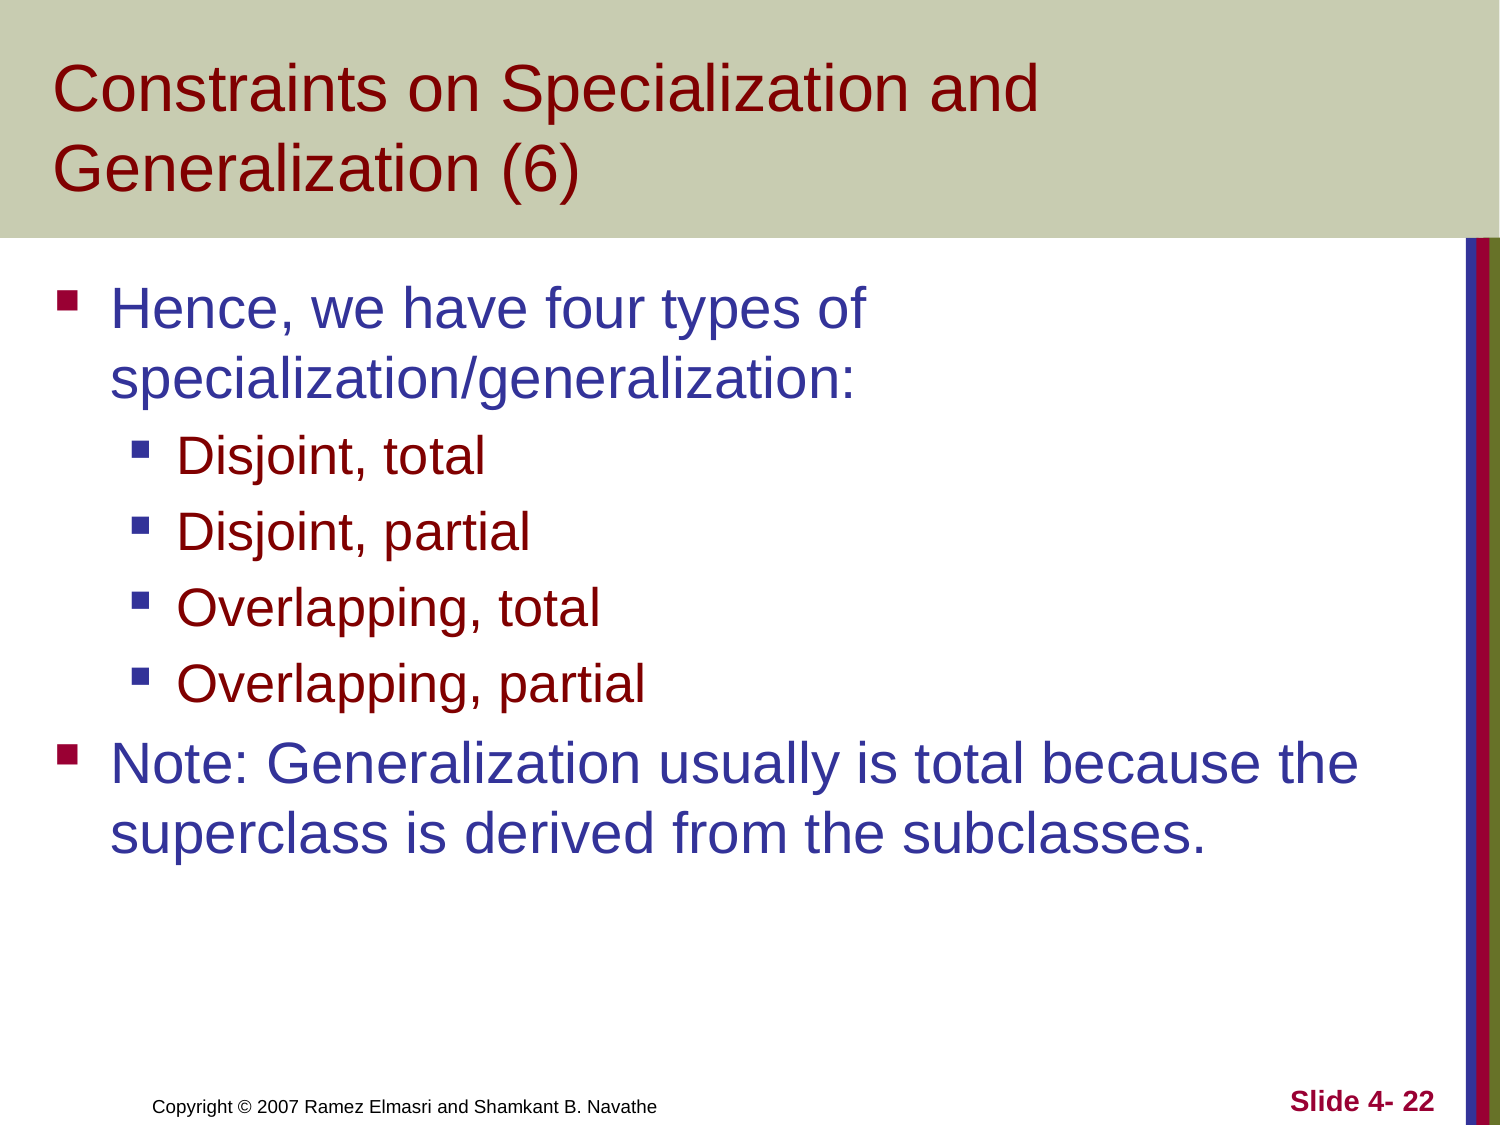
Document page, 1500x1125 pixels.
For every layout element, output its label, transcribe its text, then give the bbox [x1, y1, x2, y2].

list Hence, we have four types of specialization/generalization: Disjoint, total Disjoint, partial Overlapping, total Overlapping, partial Note: Generalization usually is total because the superclass is derived from the subclasses. [39, 262, 1401, 1013]
title Constraints on Specialization and Generalization (6) [37, 49, 1317, 213]
slide_number Slide 4- 22 [1137, 1050, 1450, 1125]
